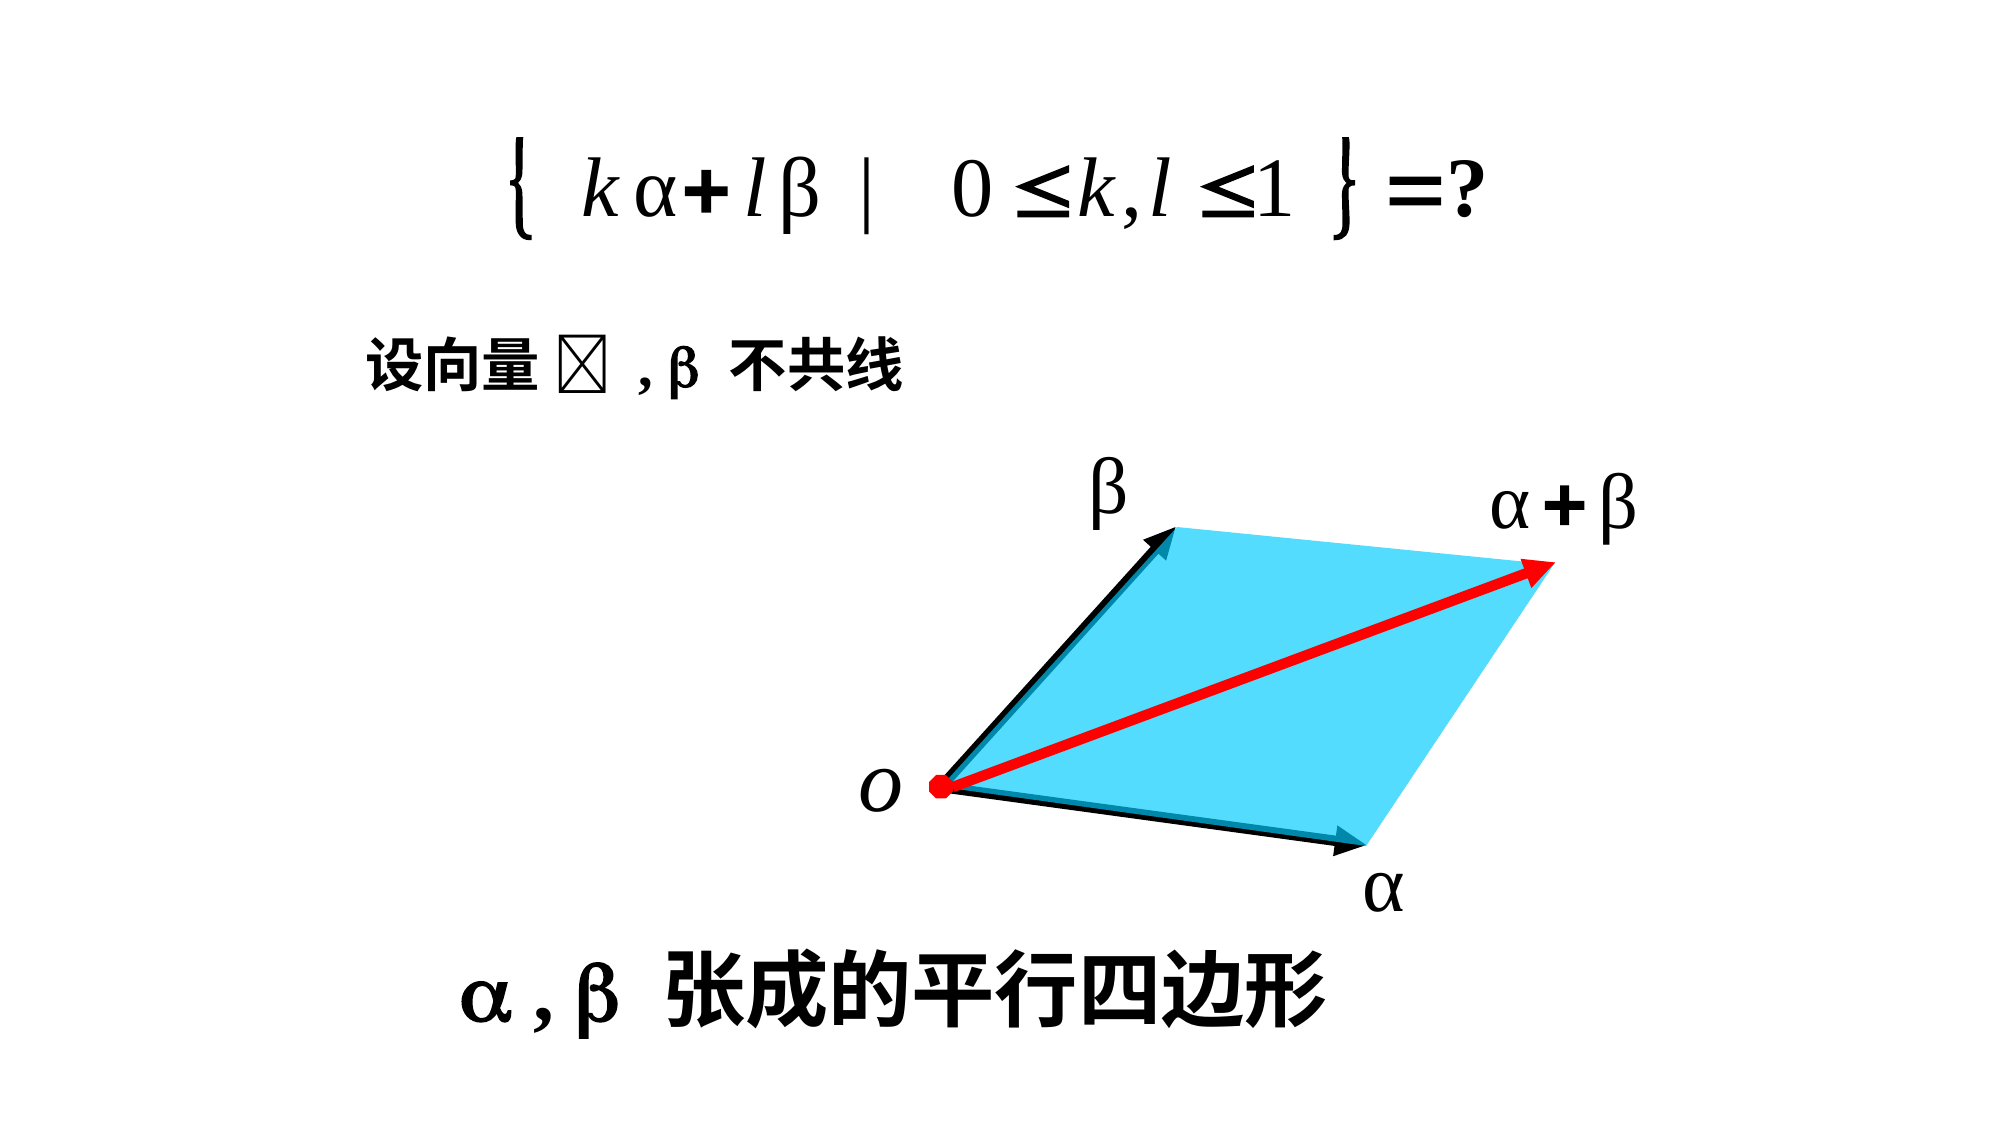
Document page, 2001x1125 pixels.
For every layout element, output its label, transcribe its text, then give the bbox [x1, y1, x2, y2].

text_box [1077, 527, 1176, 635]
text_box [1082, 444, 1142, 546]
text_box [949, 527, 1542, 786]
text_box [929, 774, 953, 799]
text_box [1353, 845, 1364, 850]
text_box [1481, 460, 1650, 560]
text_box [1354, 857, 1420, 929]
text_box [846, 751, 922, 834]
text_box [953, 561, 1556, 788]
text_box [953, 564, 1555, 846]
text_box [503, 137, 1498, 250]
list 设向量  ,  不共线 [350, 314, 1012, 468]
title  ,  张成的平行四边形 [444, 916, 1390, 1071]
